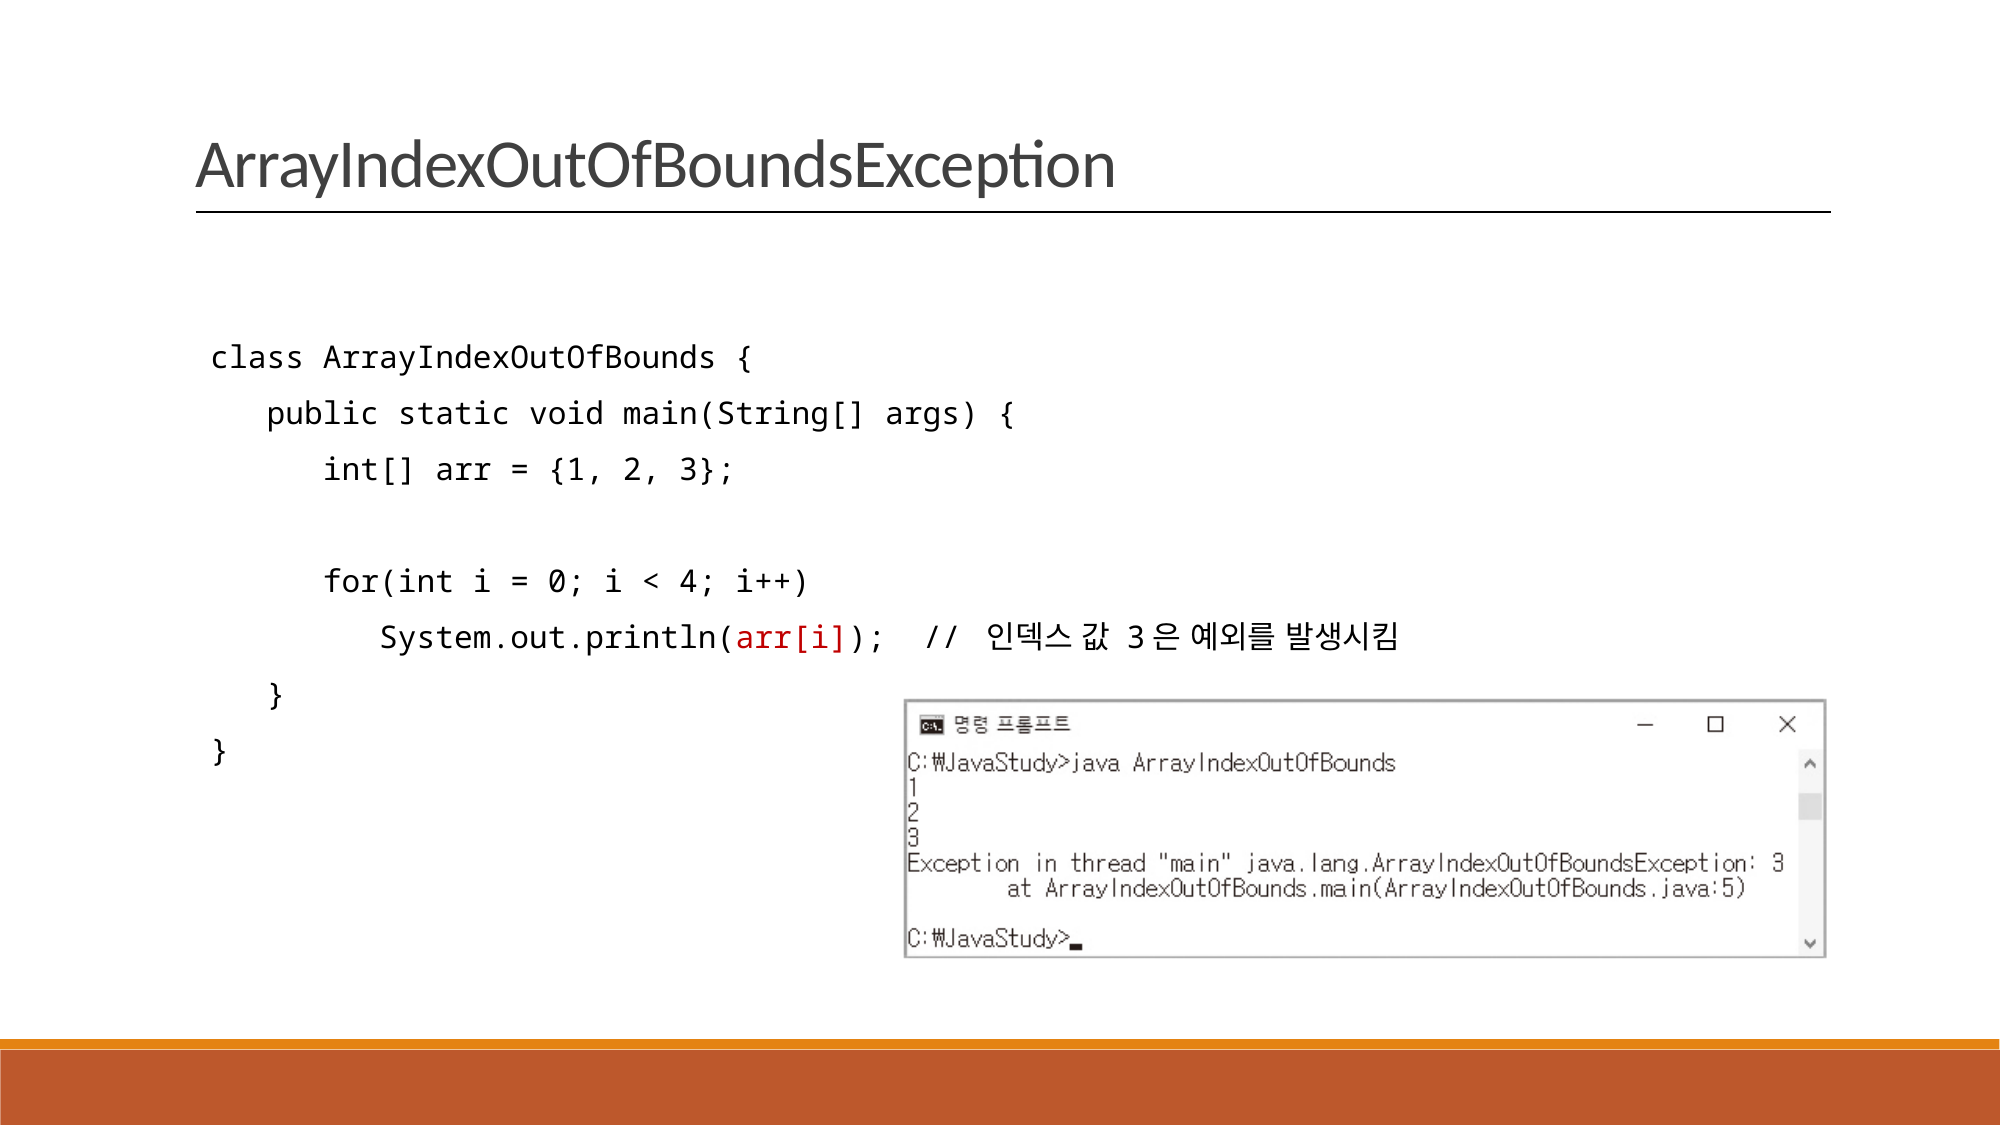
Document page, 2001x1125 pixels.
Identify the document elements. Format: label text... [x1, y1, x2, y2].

picture [901, 693, 1831, 963]
text_box ArrayIndexOutOfBoundsException [179, 20, 1830, 210]
text_box class ArrayIndexOutOfBounds { public static void main(String[] args) { int[] arr = {1, 2, 3}; for(int i = 0; i < 4; i++) System.out.println(arr[i]); // 인덱스 값 3은 예외를 발생시킴 } } [195, 310, 1687, 775]
